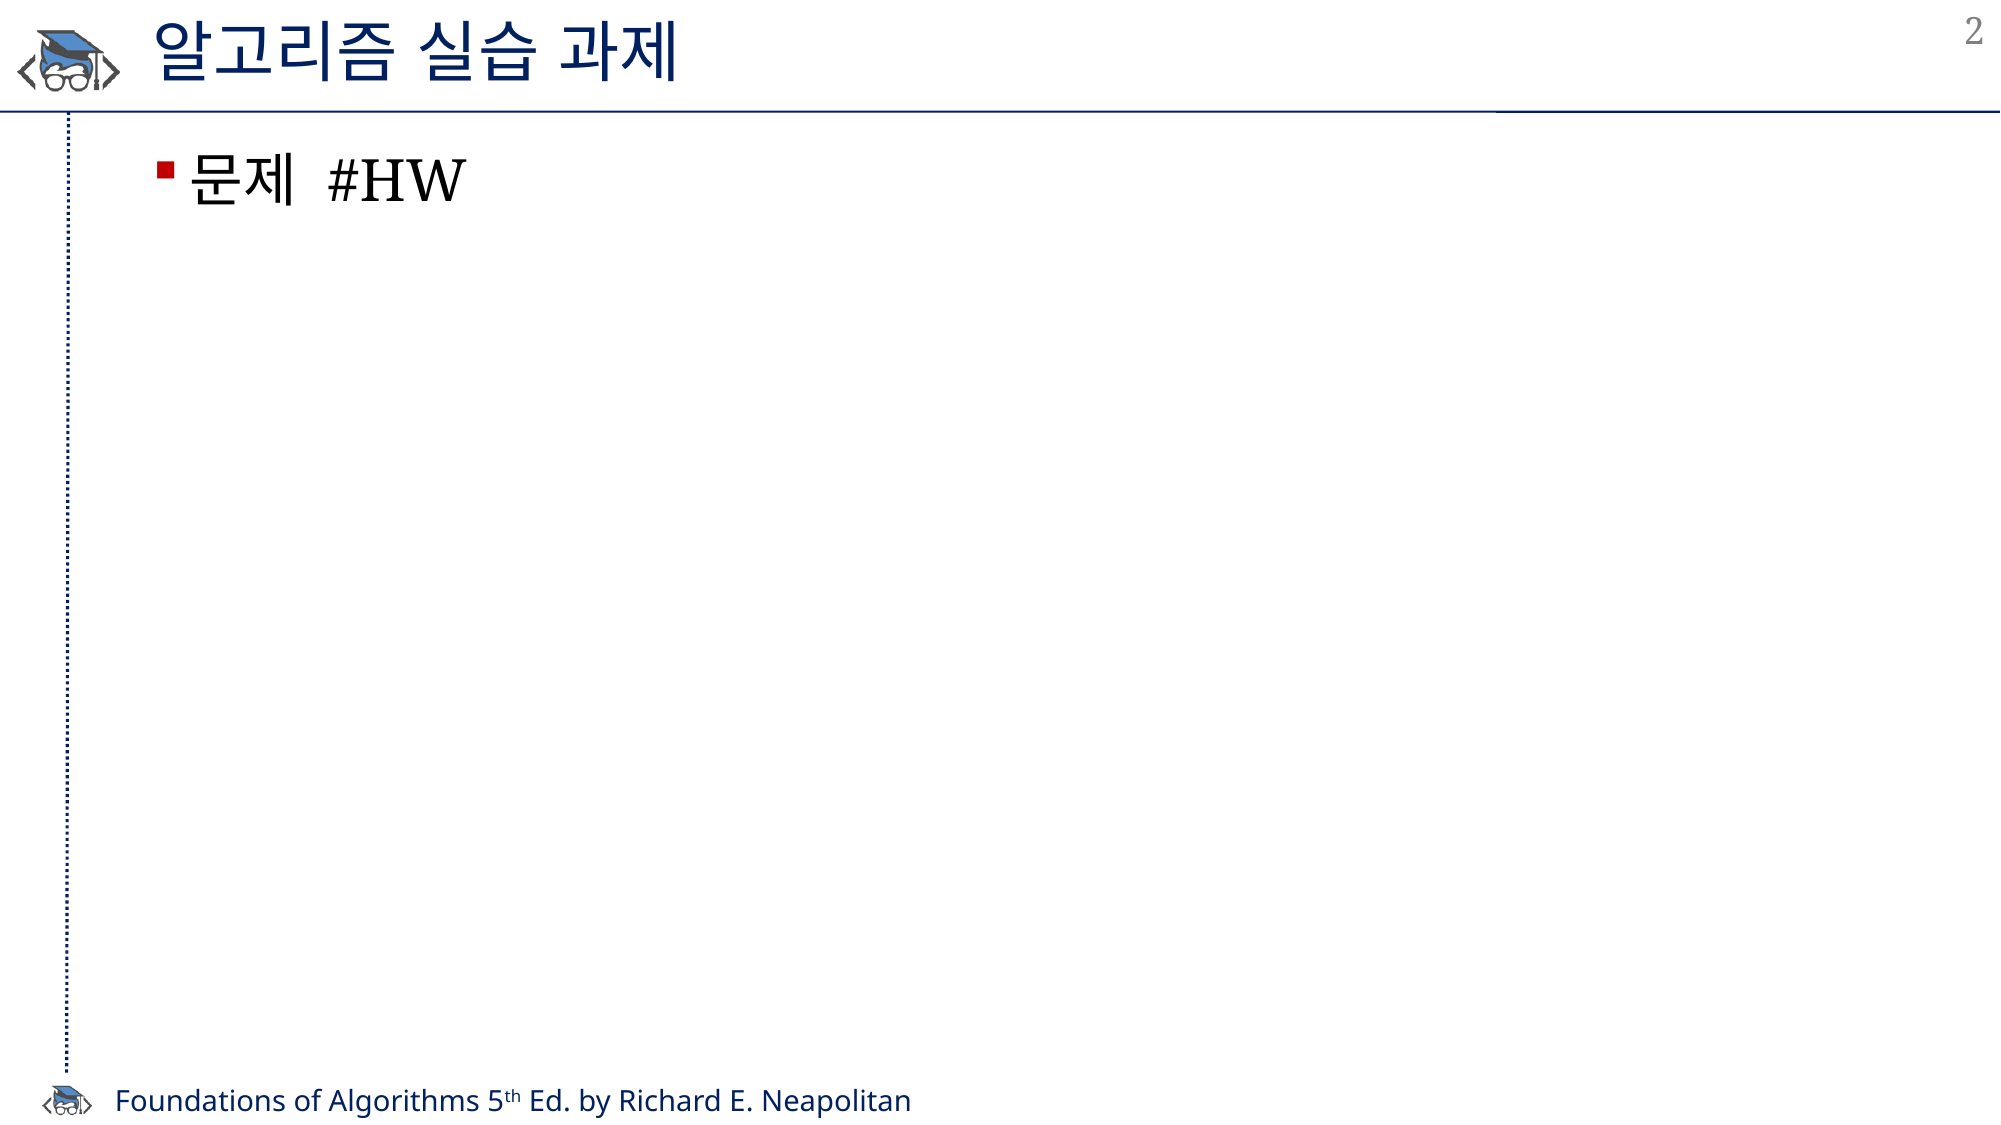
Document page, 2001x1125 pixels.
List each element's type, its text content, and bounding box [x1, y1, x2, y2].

picture [42, 1075, 92, 1125]
text_box 알고리즘 실습 과제 [137, 0, 1863, 110]
picture [17, 9, 120, 112]
text_box 문제 #HW [137, 135, 1863, 1014]
